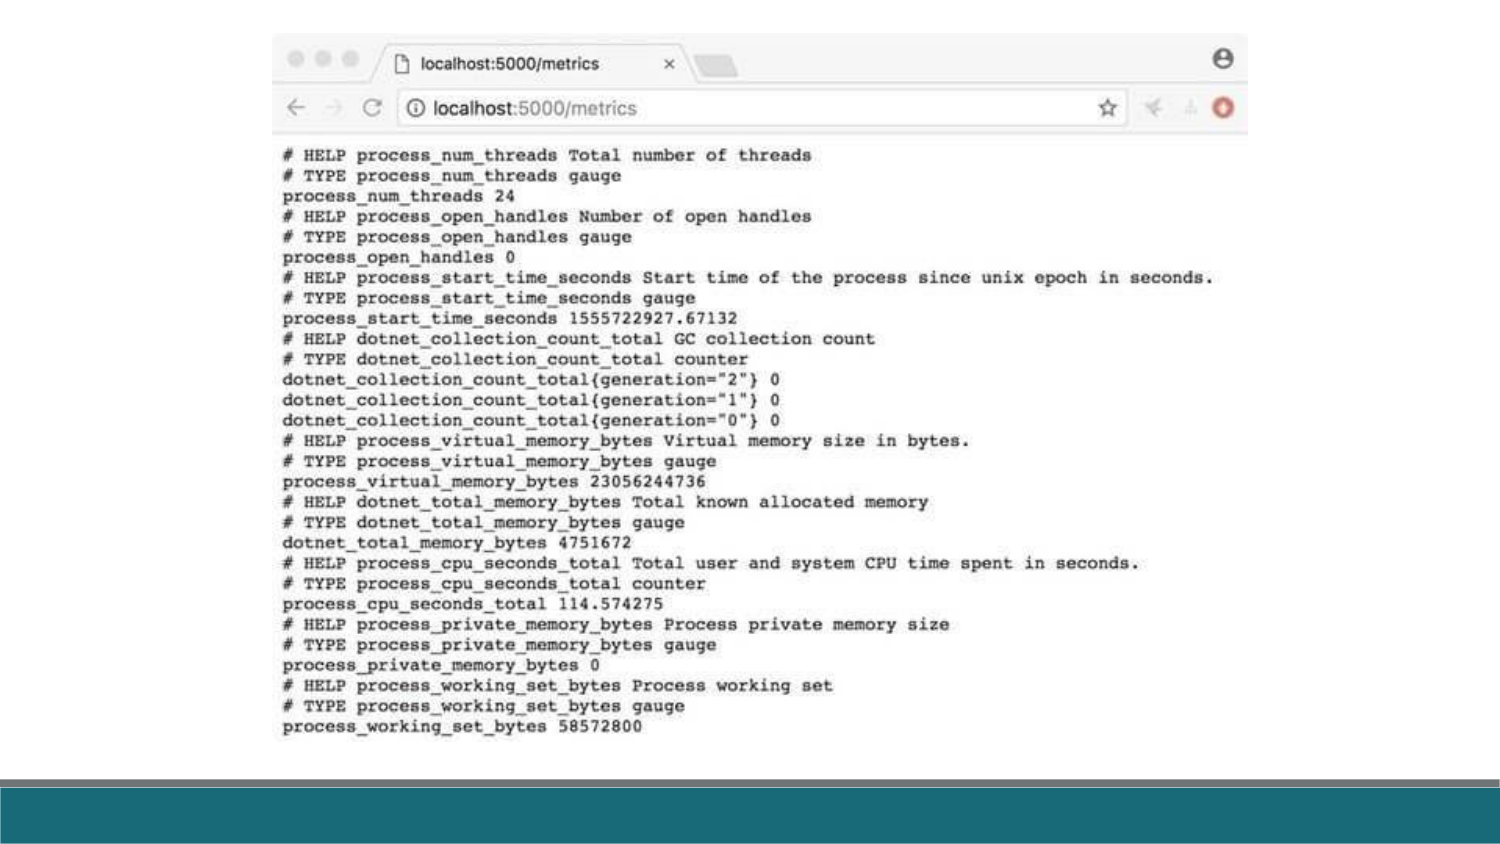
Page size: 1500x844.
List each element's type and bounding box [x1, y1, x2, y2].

picture [271, 33, 1248, 743]
